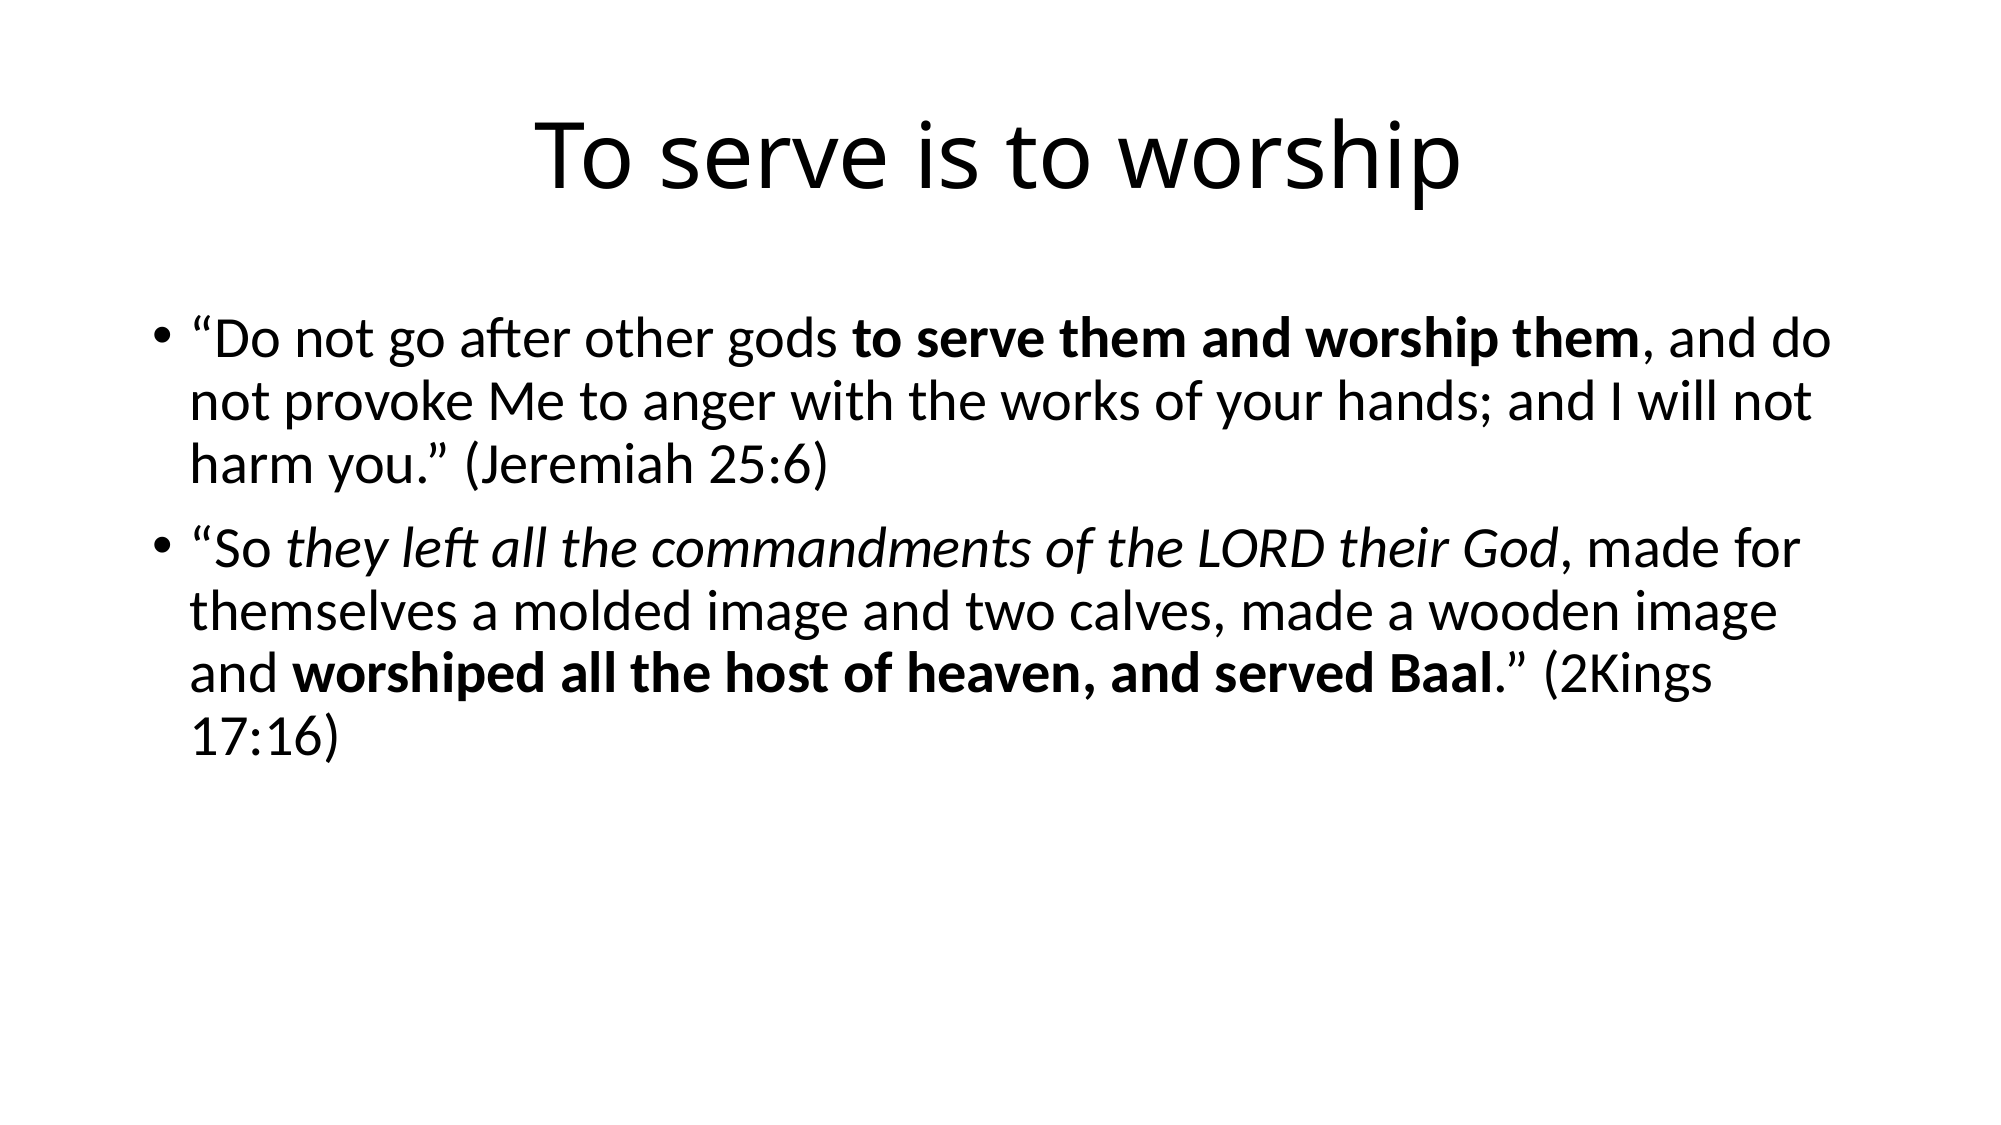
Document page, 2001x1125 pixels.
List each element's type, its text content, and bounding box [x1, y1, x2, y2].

title To serve is to worship [137, 59, 1863, 259]
list “Do not go after other gods to serve them and worship them, and do not provoke Me to anger with the works of your hands; and I will not harm you.” (Jeremiah 25:6) “So they left all the commandments of the Lord their God, made for themselves a molded image and two calves, made a wooden image and worshiped all the host of heaven, and served Baal.” (2Kings 17:16) [137, 299, 1863, 1014]
